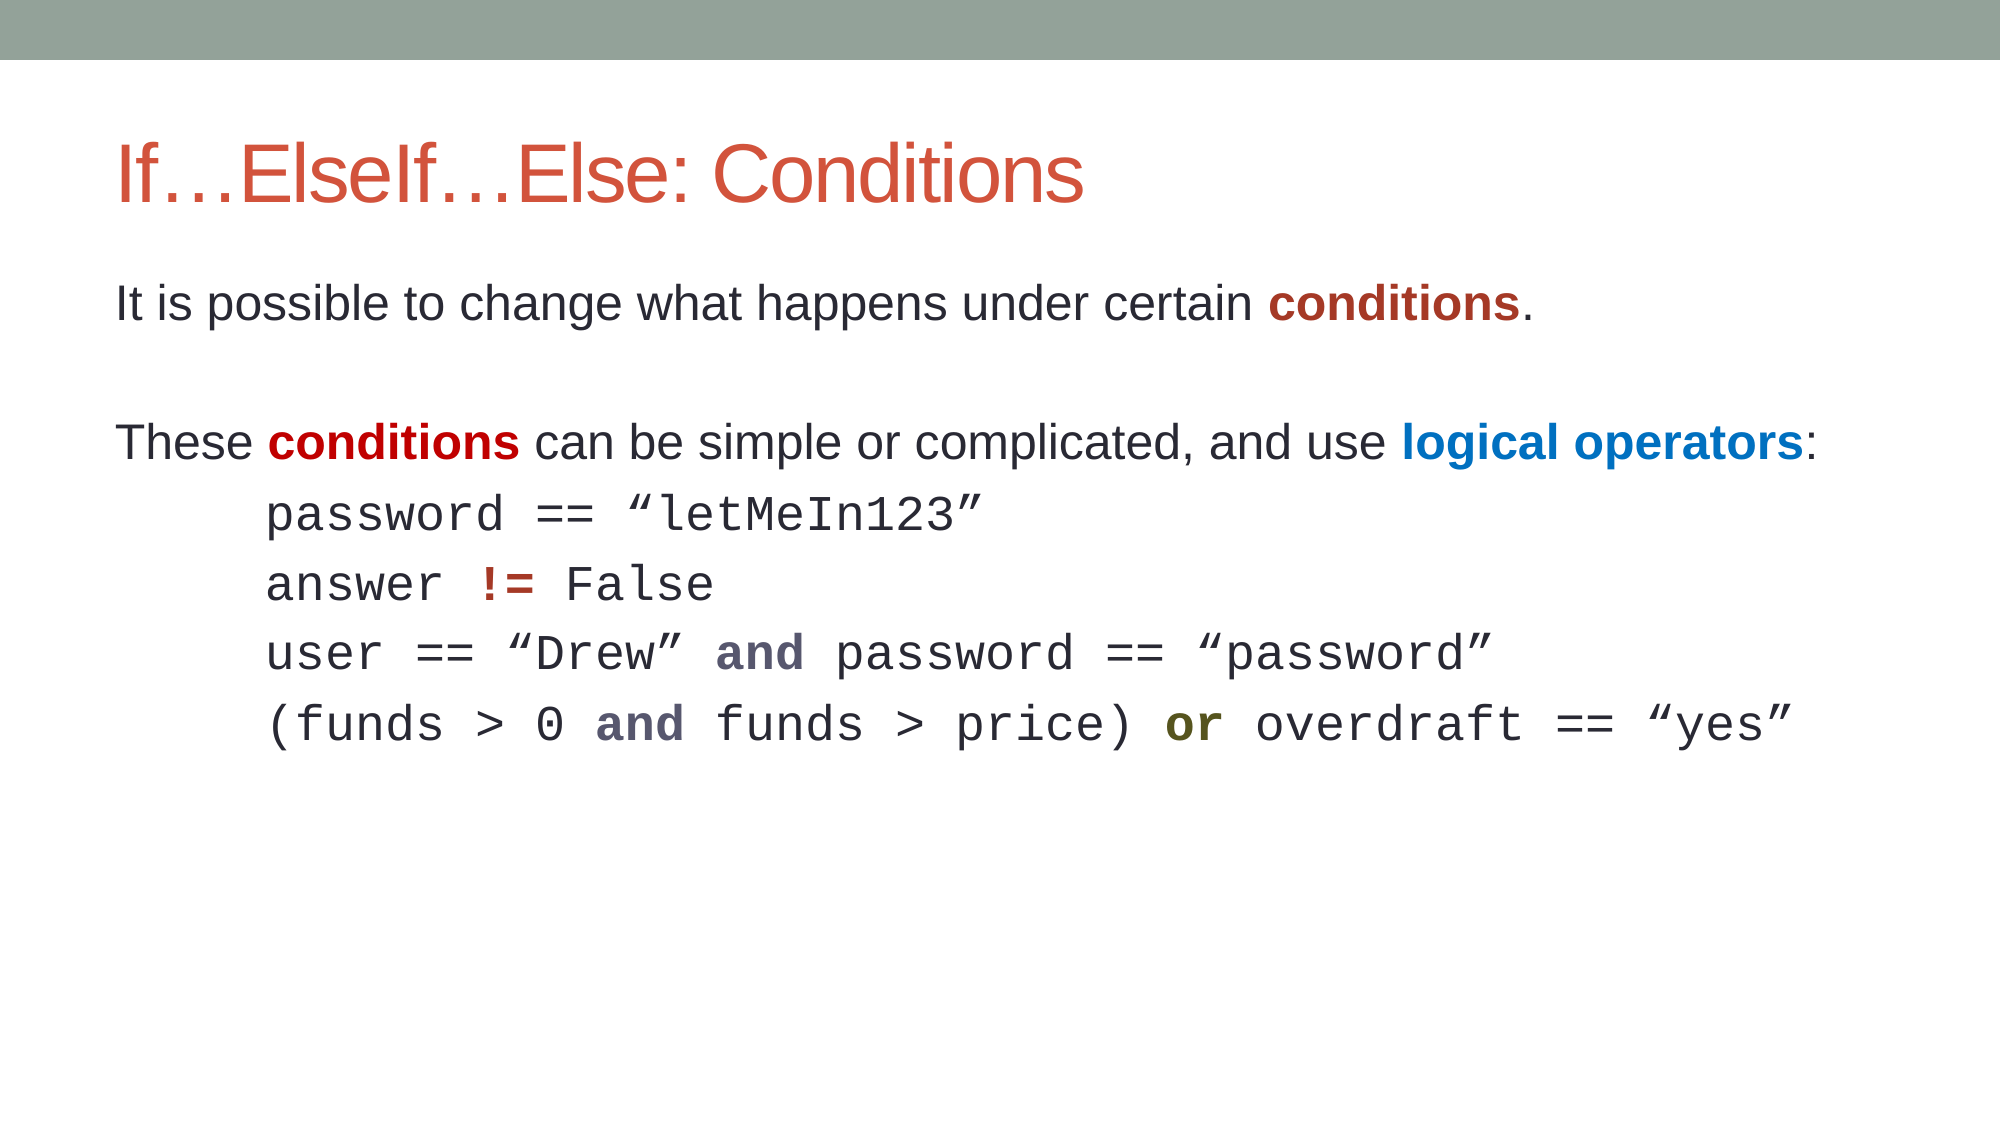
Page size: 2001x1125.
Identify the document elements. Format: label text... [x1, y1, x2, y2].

title If…ElseIf…Else: Conditions [99, 87, 1900, 250]
list It is possible to change what happens under certain conditions. These conditions can be simple or complicated, and use logical operators: password == “letMeIn123” answer != False user == “Drew” and password == “password” (funds > 0 and funds > price) or overdraft == “yes” [99, 262, 1900, 1063]
